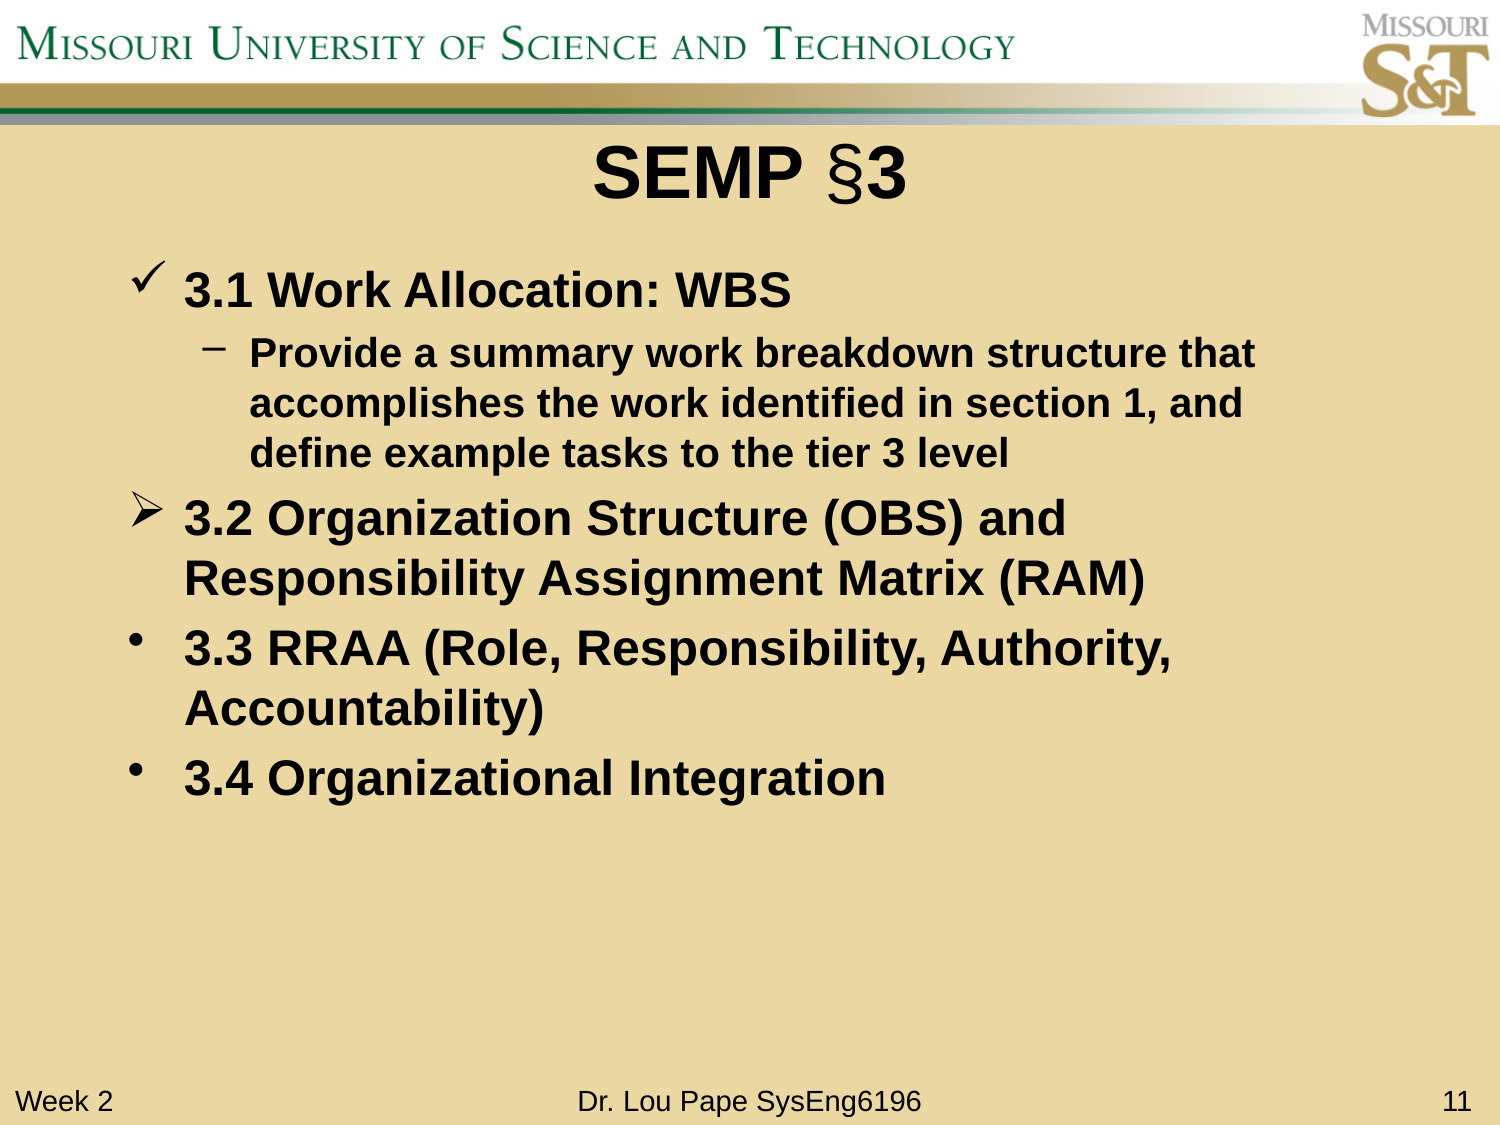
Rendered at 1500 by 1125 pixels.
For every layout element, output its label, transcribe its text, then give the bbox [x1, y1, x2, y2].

picture [0, 0, 1500, 125]
list 3.1 Work Allocation: WBS Provide a summary work breakdown structure that accomplishes the work identified in section 1, and define example tasks to the tier 3 level 3.2 Organization Structure (OBS) and Responsibility Assignment Matrix (RAM) 3.3 RRAA (Role, Responsibility, Authority, Accountability) 3.4 Organizational Integration [112, 249, 1388, 1051]
title SEMP §3 [112, 112, 1388, 226]
slide_number 11 [1174, 1074, 1488, 1125]
footer Dr. Lou Pape SysEng6196 [512, 1074, 988, 1125]
slide_number Week 2 [0, 1074, 313, 1125]
